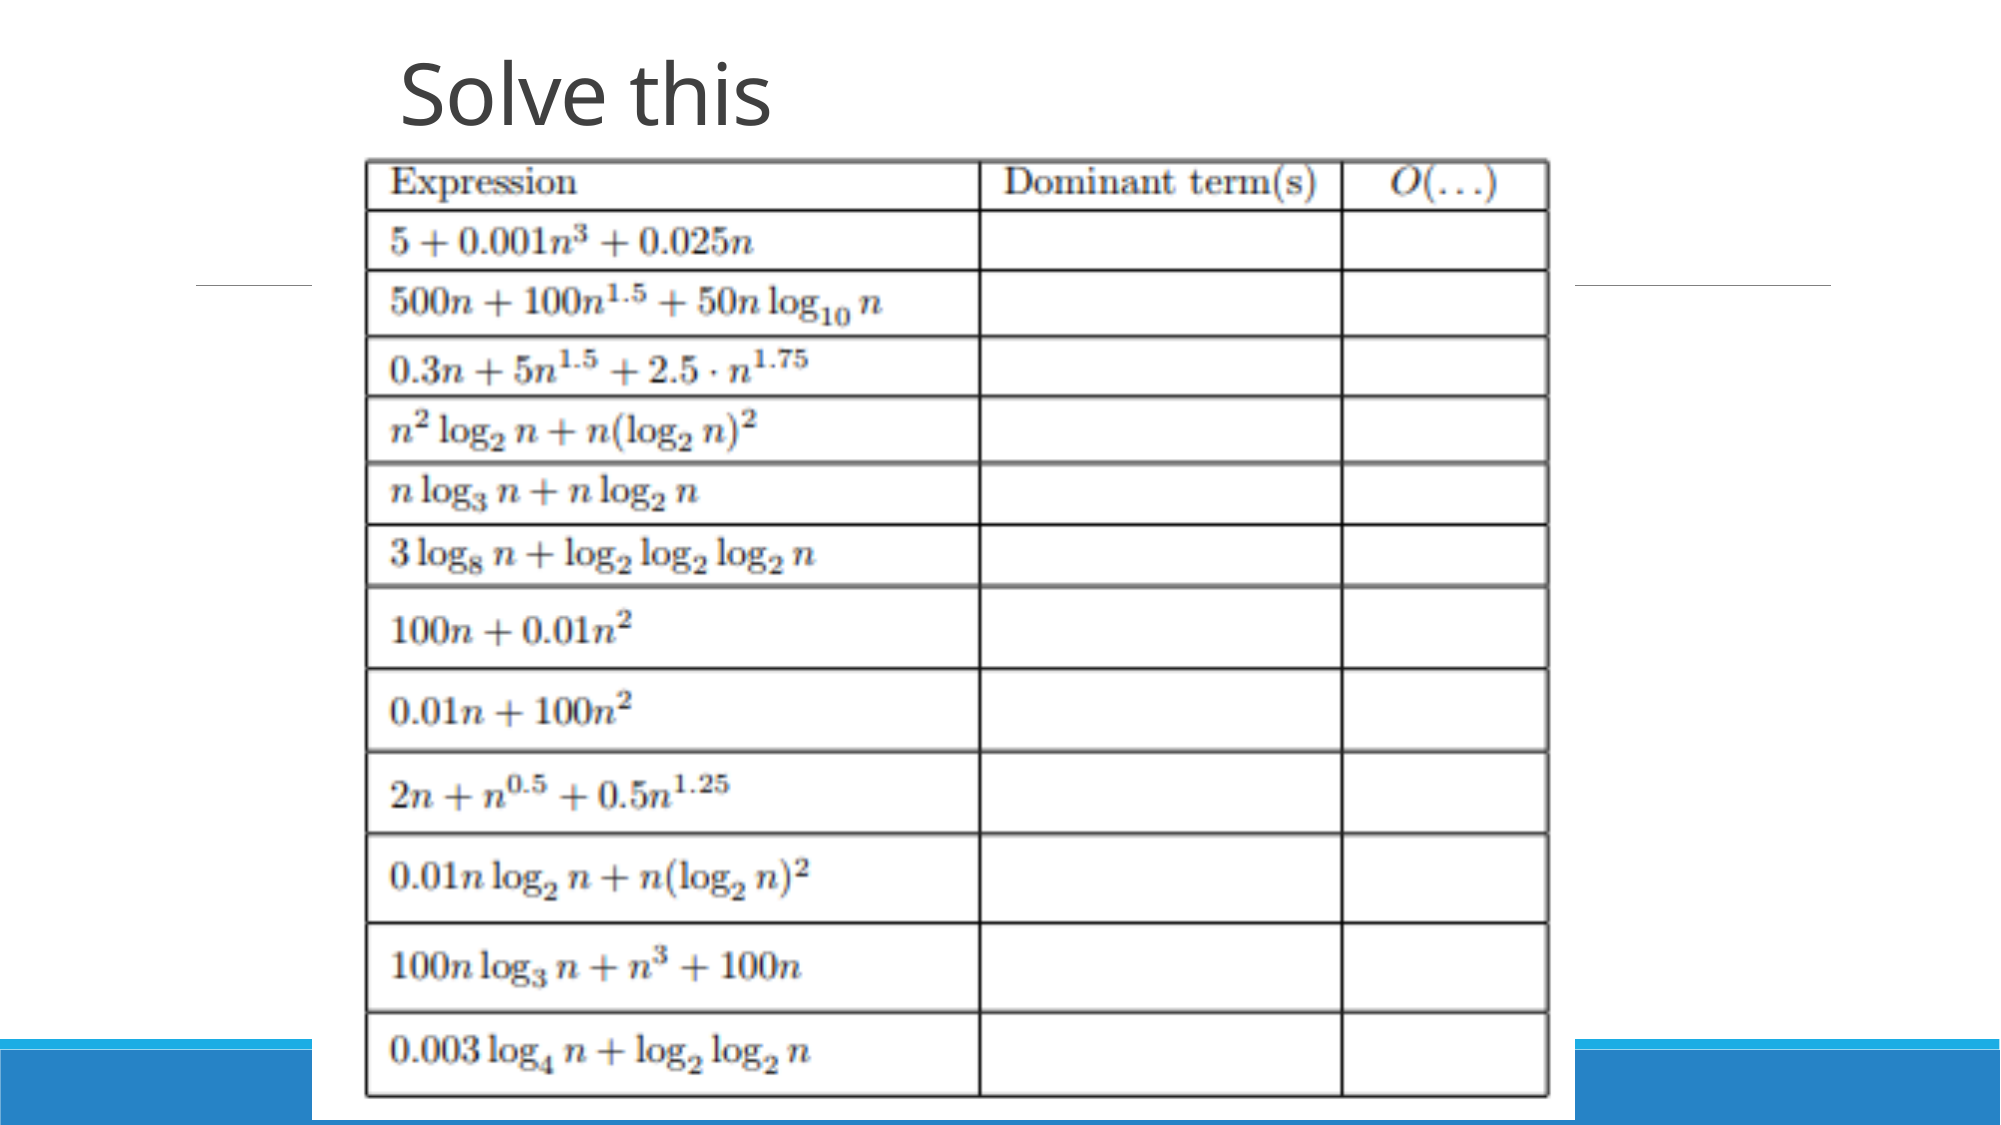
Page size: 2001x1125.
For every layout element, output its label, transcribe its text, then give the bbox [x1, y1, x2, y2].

title Solve this [384, 47, 1623, 150]
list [311, 132, 1576, 1121]
